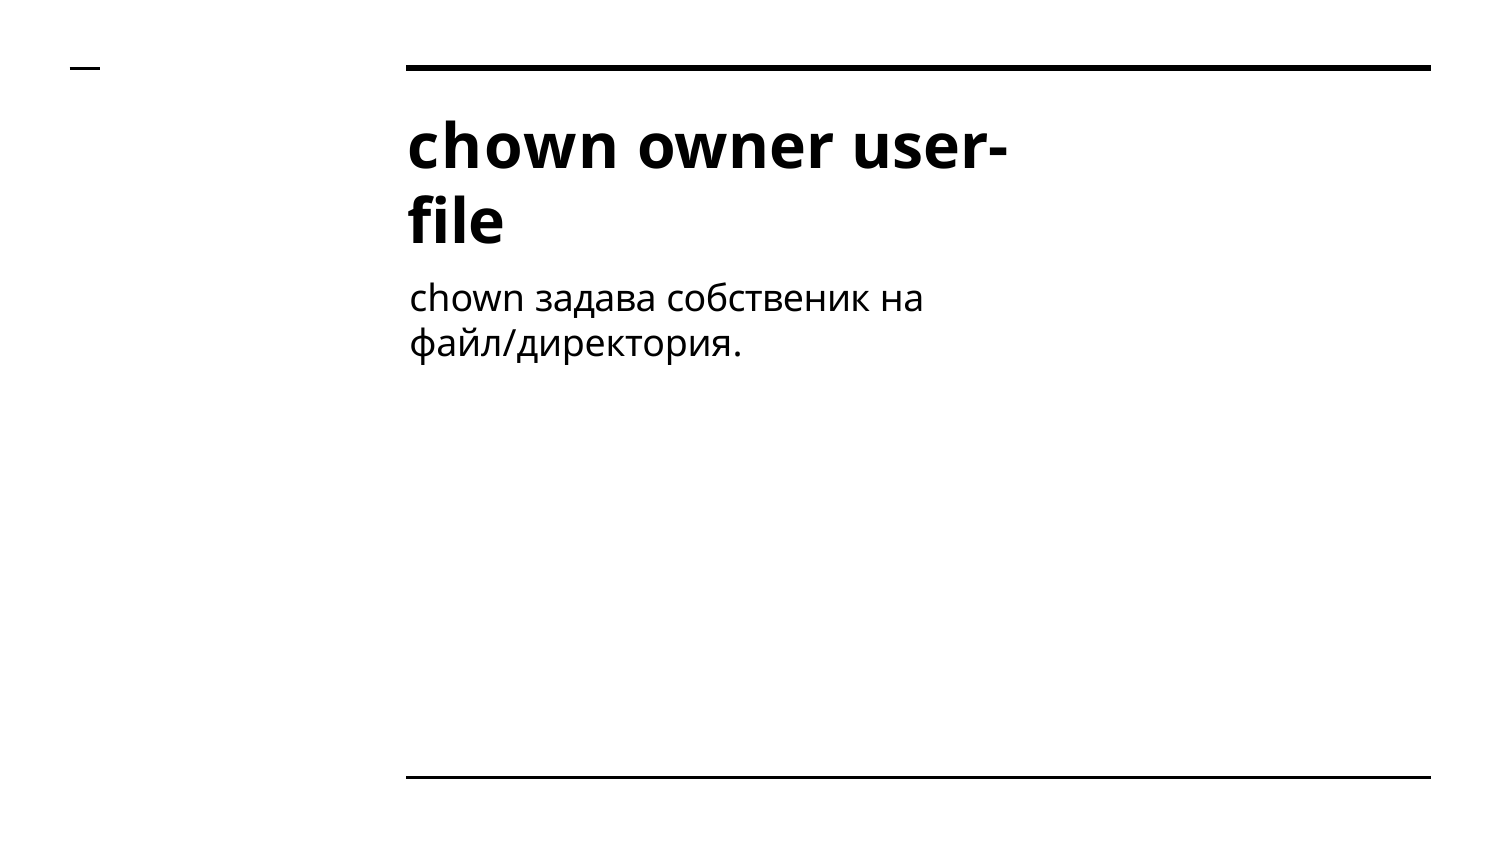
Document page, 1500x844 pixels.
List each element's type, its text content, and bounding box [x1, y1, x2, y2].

title chown owner user-file [405, 103, 1076, 256]
text_box chown задава собственик на файл/директория. [407, 272, 1225, 365]
